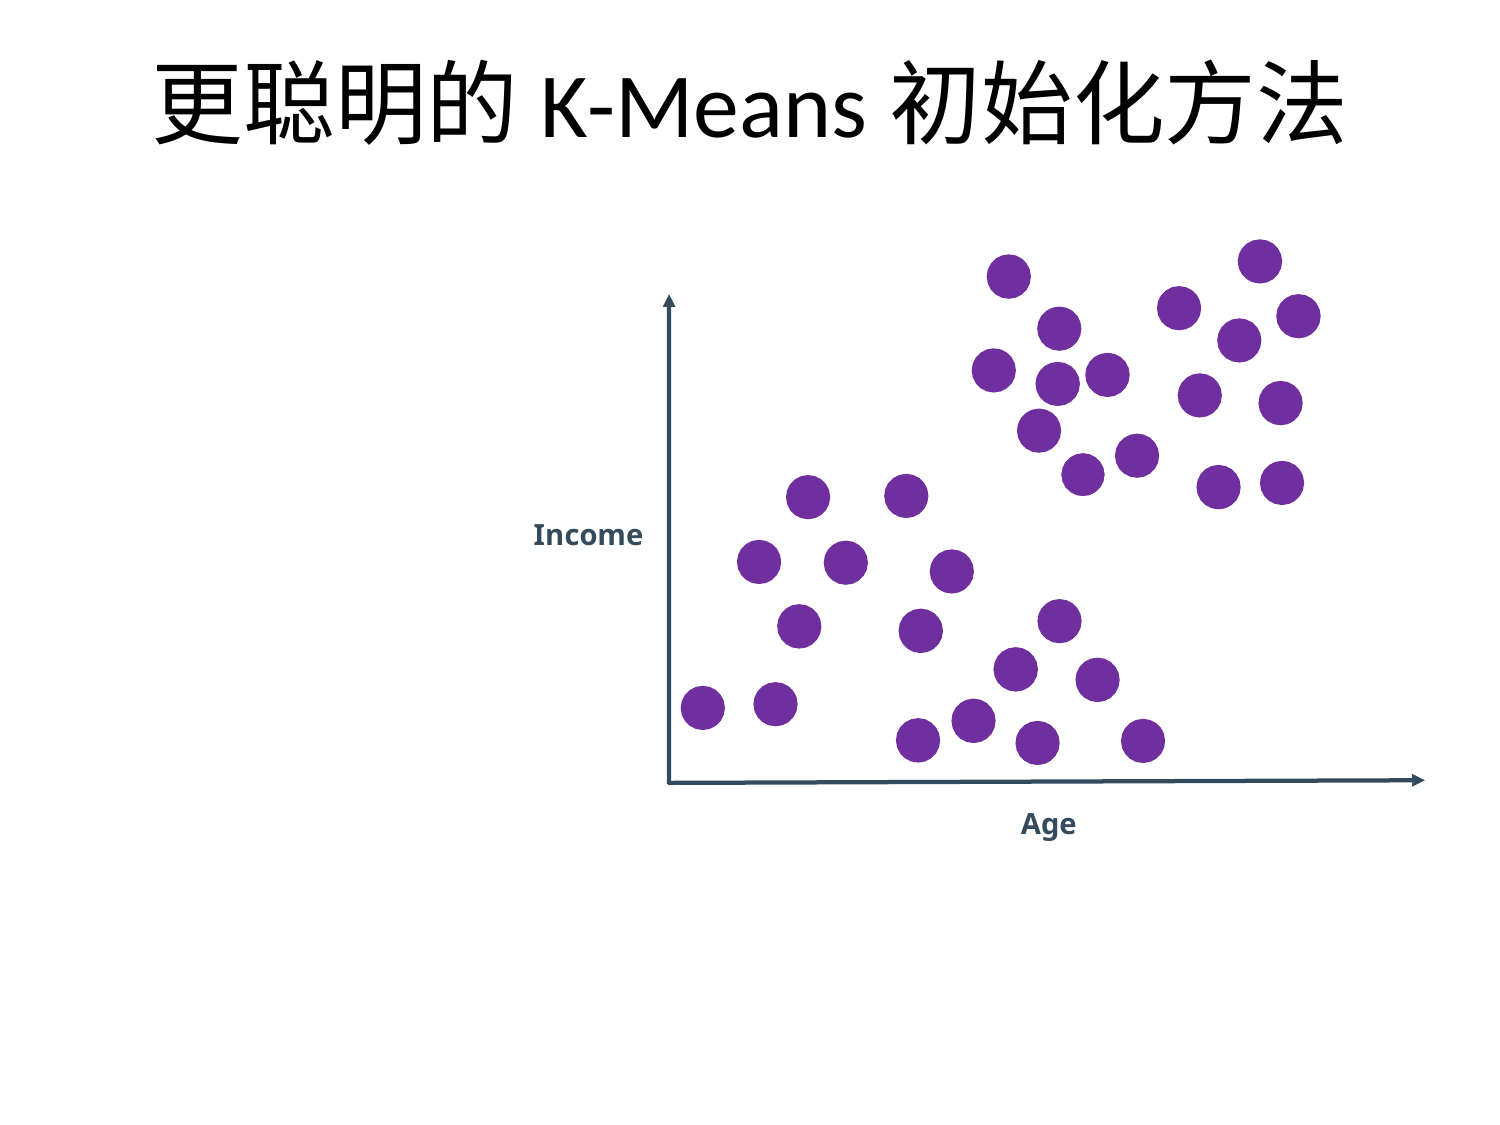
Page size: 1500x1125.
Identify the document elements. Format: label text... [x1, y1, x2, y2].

text_box [1237, 239, 1283, 284]
text_box [1259, 460, 1305, 506]
text_box [1037, 599, 1082, 644]
text_box Age [1018, 803, 1106, 841]
text_box [668, 773, 1425, 787]
text_box [1177, 373, 1222, 418]
text_box [1196, 464, 1241, 510]
text_box [1060, 452, 1106, 497]
text_box [680, 685, 725, 731]
text_box [823, 540, 868, 585]
text_box [884, 473, 929, 519]
text_box [929, 549, 974, 594]
title 更聪明的K-Means初始化方法 [75, 7, 1425, 195]
text_box [1258, 380, 1303, 426]
text_box [895, 718, 941, 763]
text_box [1035, 361, 1080, 407]
text_box [1037, 306, 1082, 351]
text_box [951, 698, 996, 744]
text_box [1016, 408, 1062, 453]
text_box [736, 539, 782, 585]
text_box [1156, 286, 1202, 331]
text_box [777, 604, 822, 649]
text_box [1217, 318, 1262, 363]
text_box Income [531, 513, 663, 551]
text_box [1075, 657, 1120, 703]
text_box [1114, 433, 1160, 478]
text_box [785, 475, 831, 520]
text_box [898, 608, 943, 654]
text_box [662, 294, 676, 785]
text_box [1085, 352, 1130, 398]
text_box [1276, 294, 1321, 339]
text_box [1120, 718, 1166, 764]
text_box [971, 348, 1016, 393]
text_box [993, 647, 1038, 692]
text_box [986, 254, 1031, 299]
text_box [1015, 720, 1060, 766]
text_box [753, 682, 798, 727]
